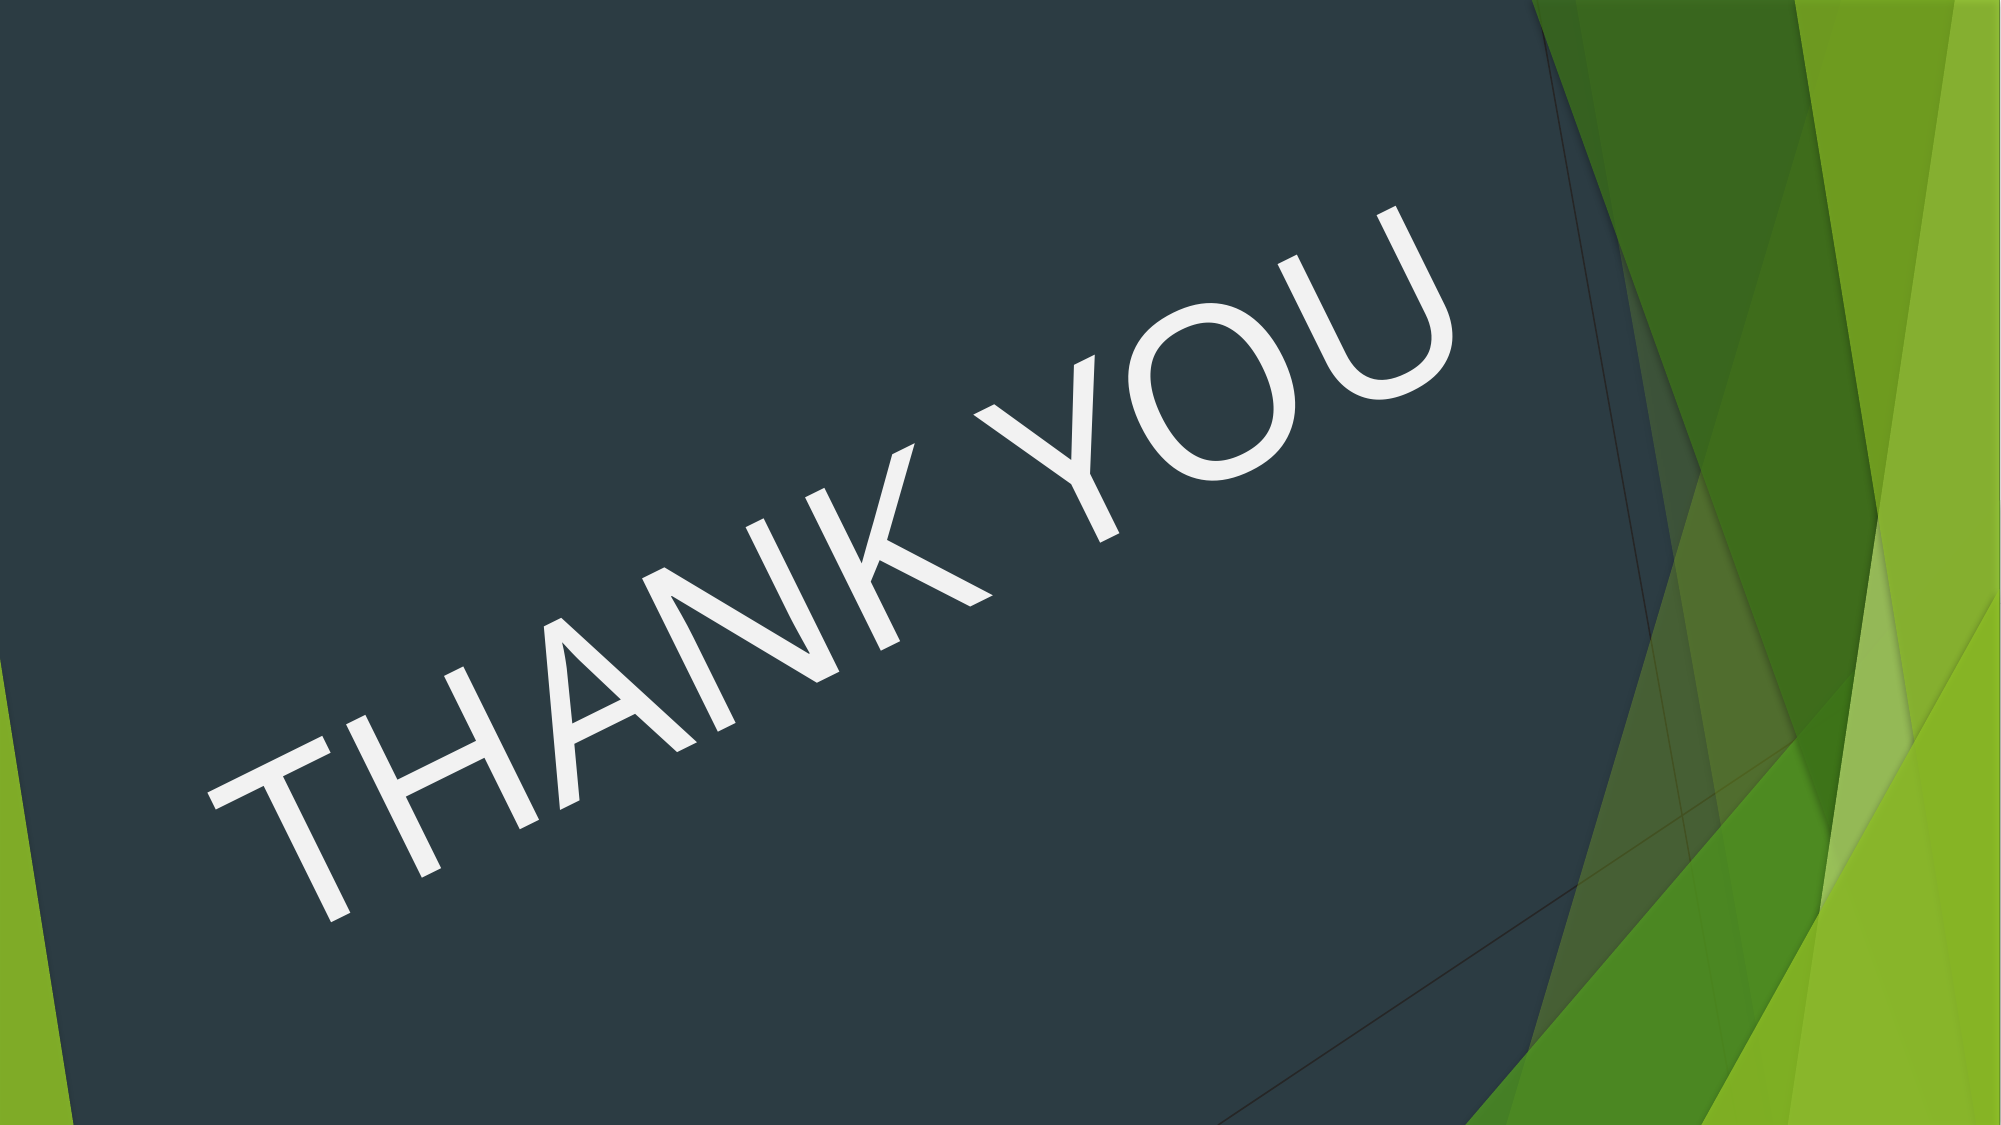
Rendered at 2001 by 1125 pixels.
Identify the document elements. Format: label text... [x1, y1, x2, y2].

text_box THANK YOU [159, 0, 2000, 1004]
